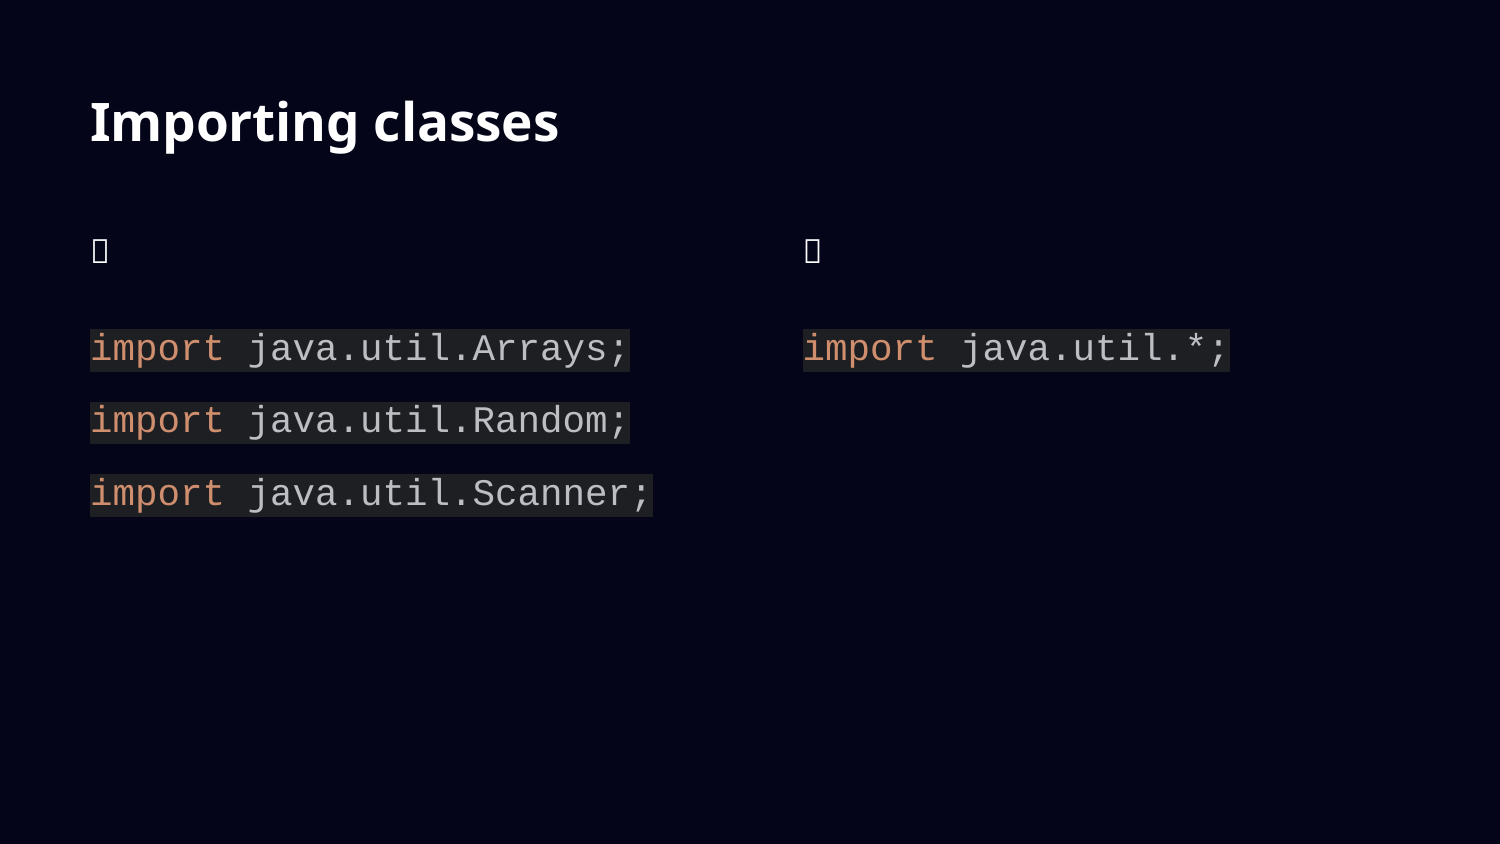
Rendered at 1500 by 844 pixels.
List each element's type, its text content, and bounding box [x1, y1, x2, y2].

subtitle ❌ [787, 191, 1407, 286]
title Importing classes [75, 72, 1425, 167]
list import java.util.*; [787, 301, 1407, 750]
subtitle ✅ [75, 191, 695, 286]
list import java.util.Arrays; import java.util.Random; import java.util.Scanner; [75, 301, 695, 750]
